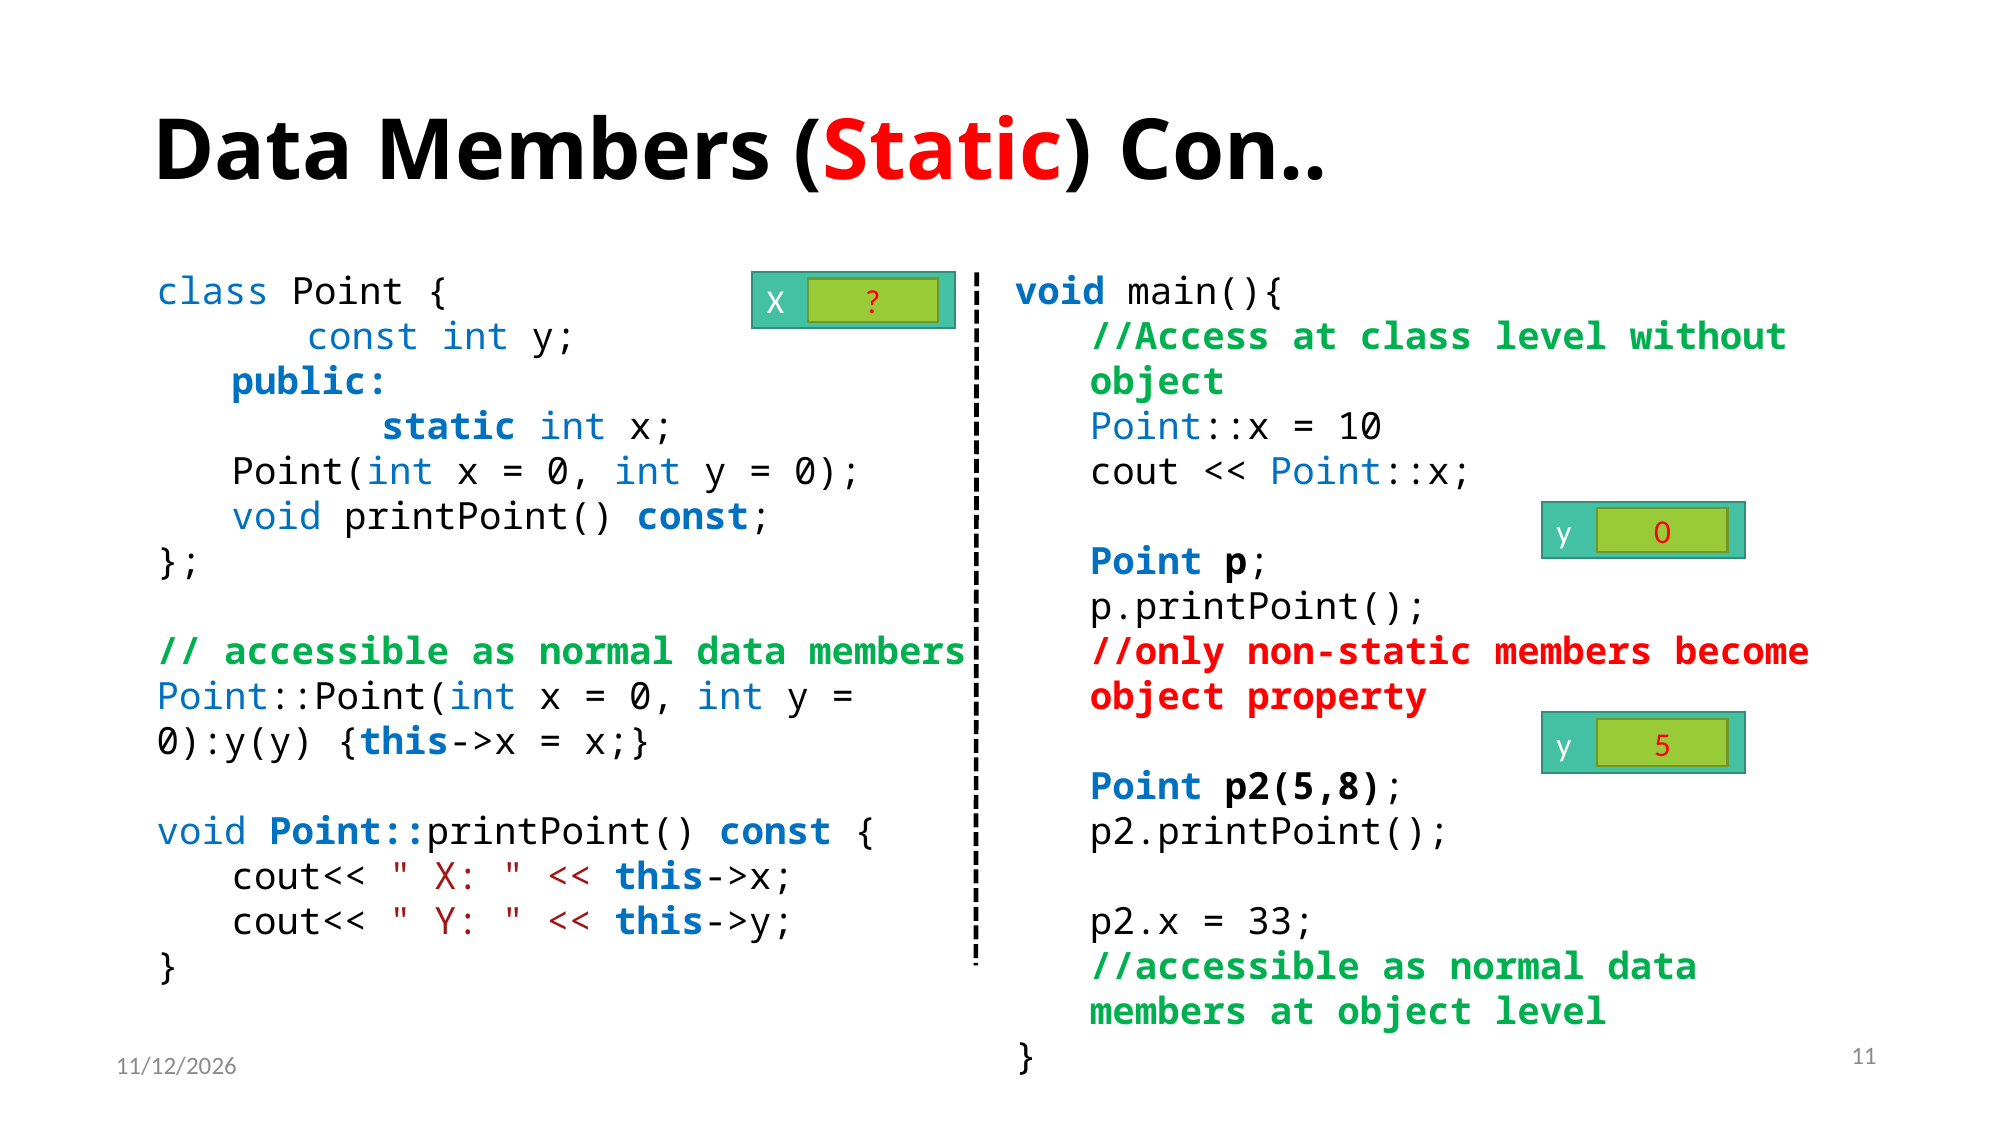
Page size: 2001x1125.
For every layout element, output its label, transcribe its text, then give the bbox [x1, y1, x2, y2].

title Data Members (Static) Con.. [137, 59, 1863, 246]
text_box class Point { const int y; public: static int x; Point(int x = 0, int y = 0); void printPoint() const; }; // accessible as normal data members Point::Point(int x = 0, int y = 0):y(y) {this->x = x;} void Point::printPoint() const { cout<< " X: " << this->x; cout<< " Y: " << this->y; } [141, 259, 999, 1085]
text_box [752, 272, 956, 328]
text_box void main(){ //Access at class level without object Point::x = 10 cout << Point::x; Point p; p.printPoint(); //only non-static members become object property Point p2(5,8); p2.printPoint(); p2.x = 33; //accessible as normal data members at object level } [999, 259, 1891, 1125]
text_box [1541, 502, 1745, 558]
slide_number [100, 1035, 551, 1096]
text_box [1541, 712, 1745, 773]
